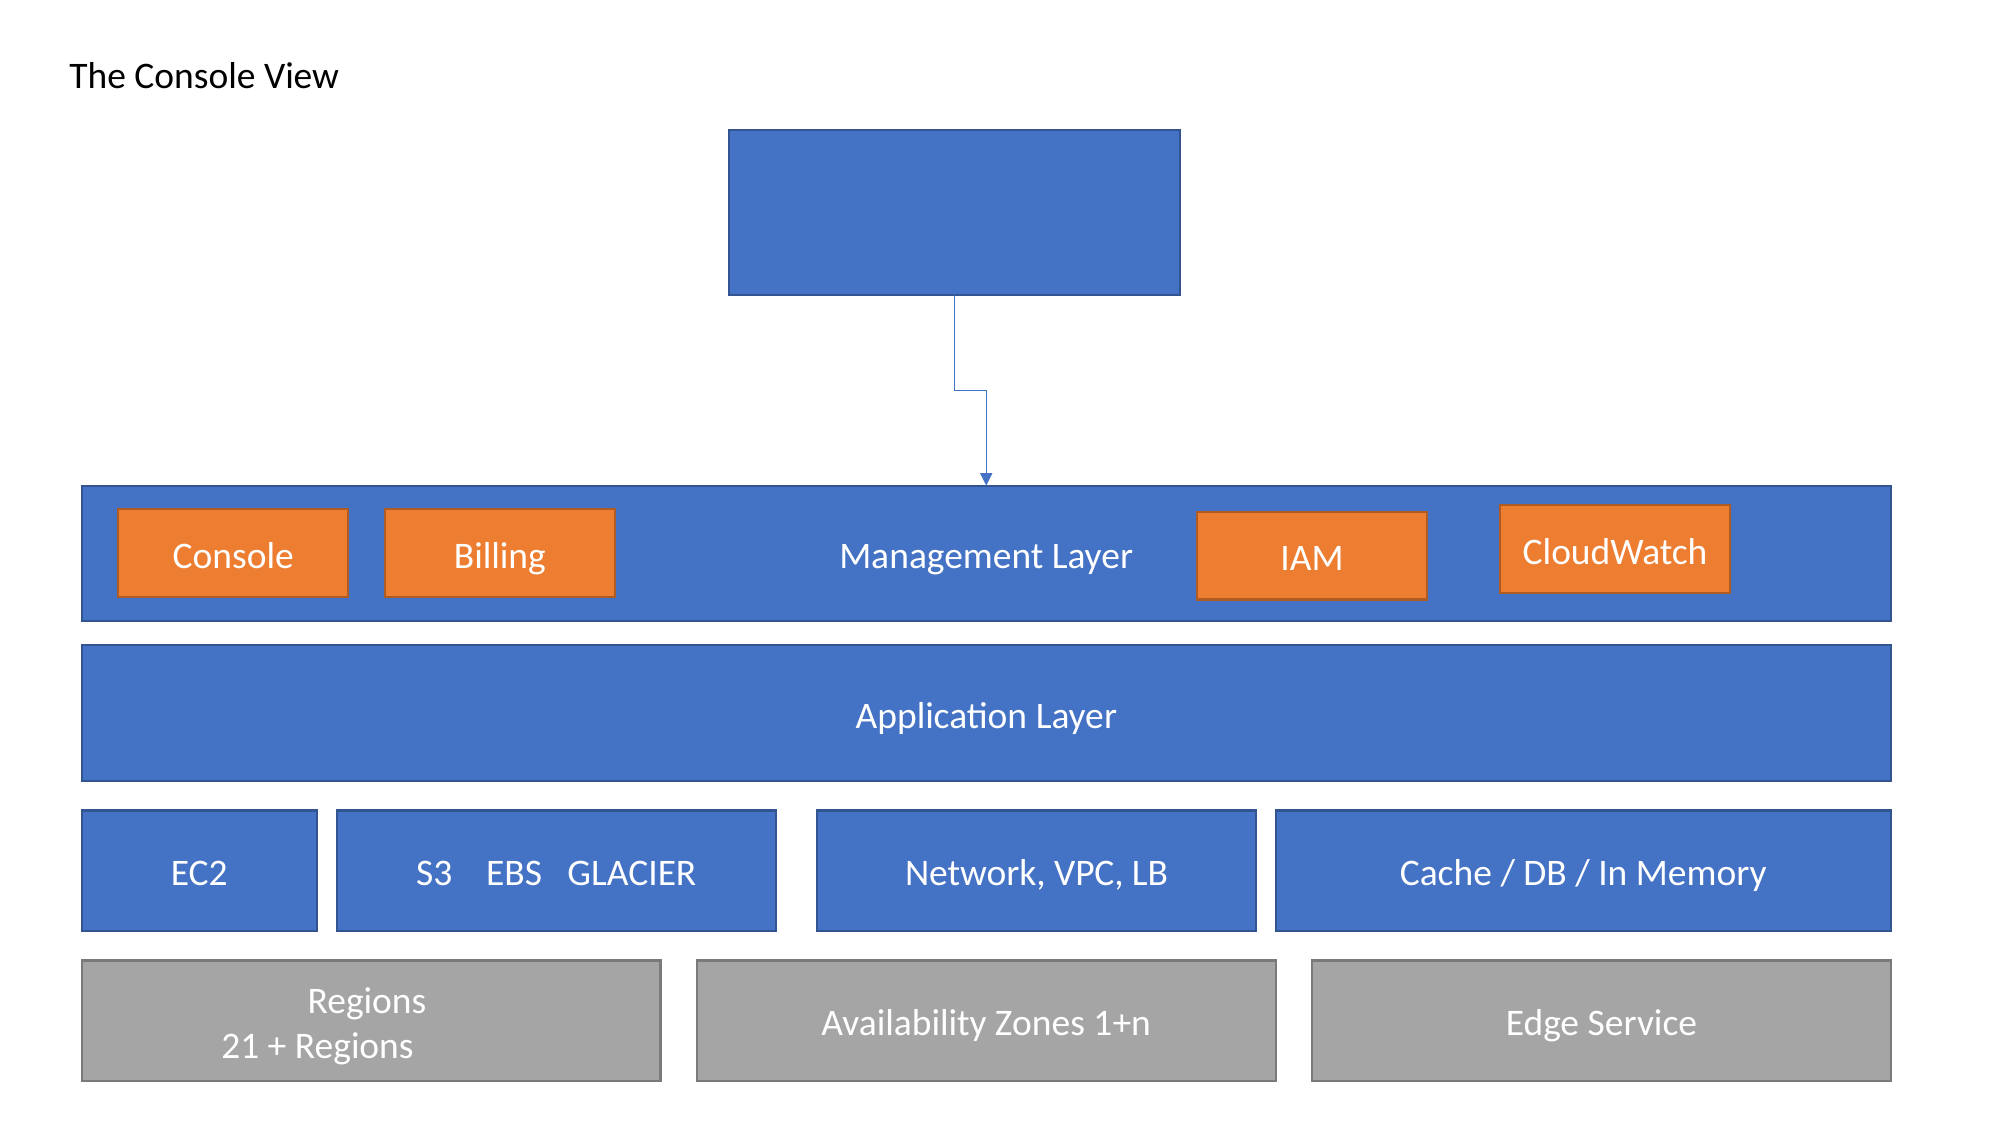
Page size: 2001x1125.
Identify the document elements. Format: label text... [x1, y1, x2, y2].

text_box Management Layer [81, 485, 1892, 622]
text_box CloudWatch [1499, 504, 1731, 594]
text_box IAM [1196, 511, 1428, 601]
text_box Cache / DB / In Memory [1275, 809, 1892, 932]
text_box Console [117, 508, 349, 598]
text_box S3 EBS GLACIER [336, 809, 777, 932]
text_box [875, 374, 1066, 407]
text_box The Console View [54, 43, 1958, 104]
text_box EC2 [81, 809, 318, 932]
text_box [728, 129, 1181, 296]
text_box Application Layer [81, 644, 1892, 782]
text_box Network, VPC, LB [816, 809, 1257, 932]
text_box Billing [384, 508, 616, 598]
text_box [81, 960, 1891, 1081]
